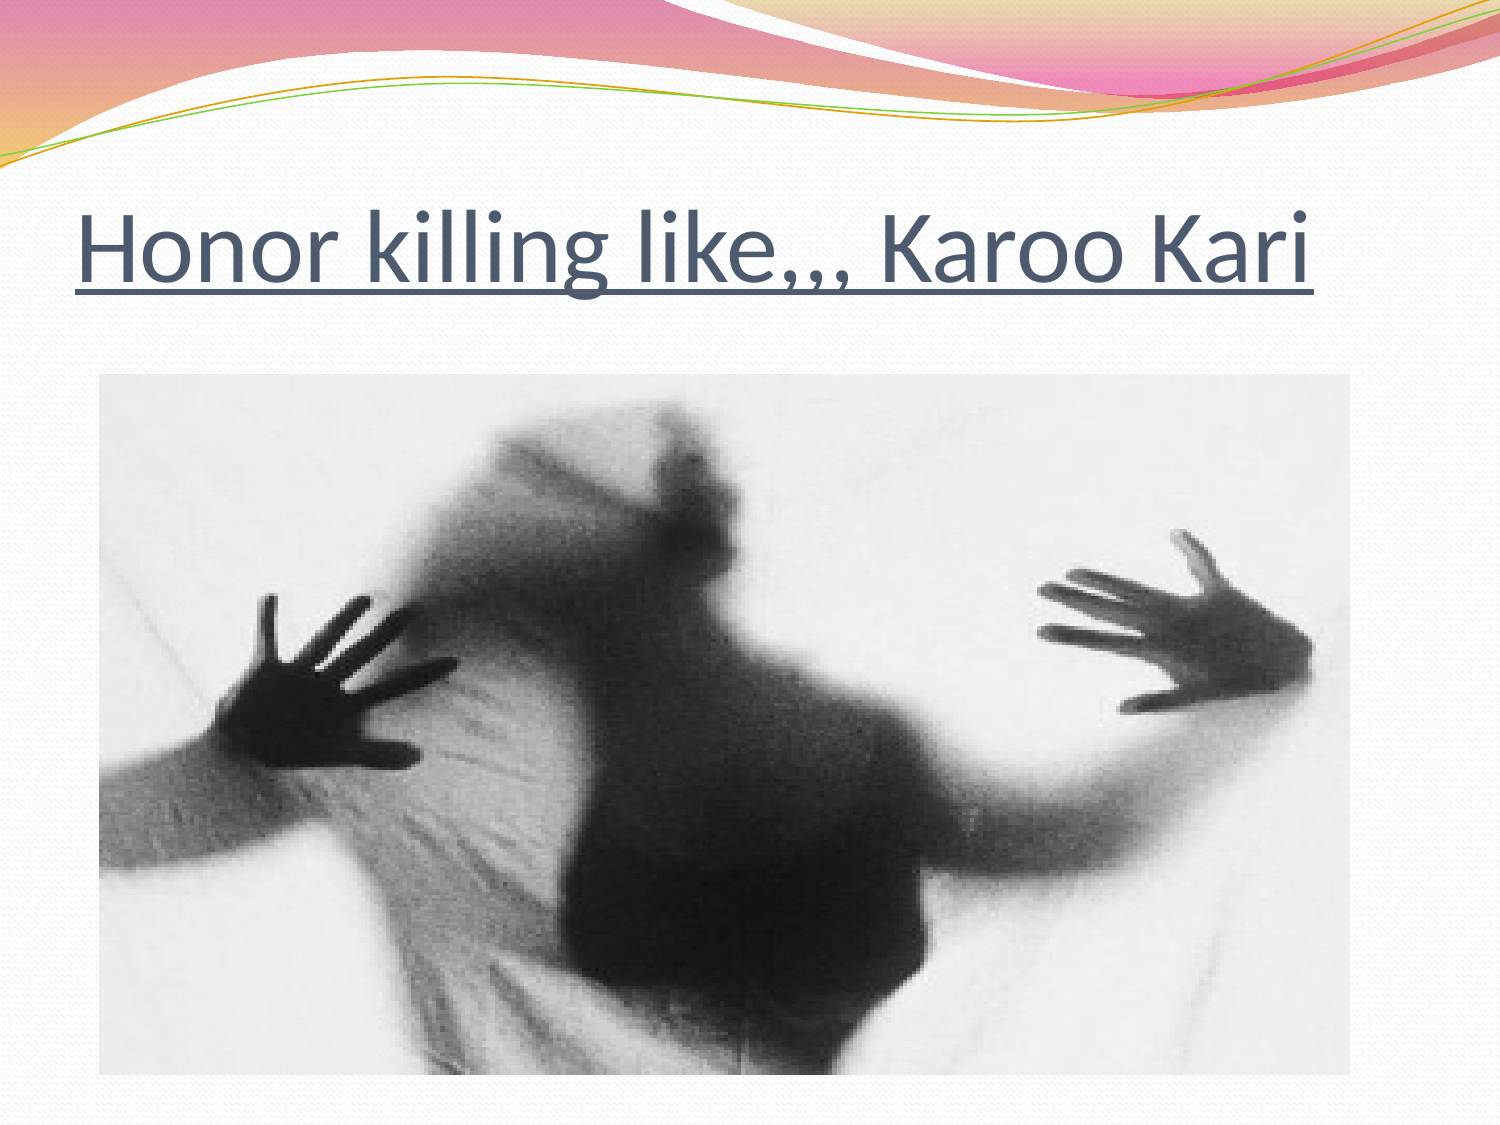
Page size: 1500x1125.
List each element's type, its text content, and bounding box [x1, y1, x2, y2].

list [99, 374, 1351, 1076]
title Honor killing like,,, Karoo Kari [75, 115, 1425, 303]
